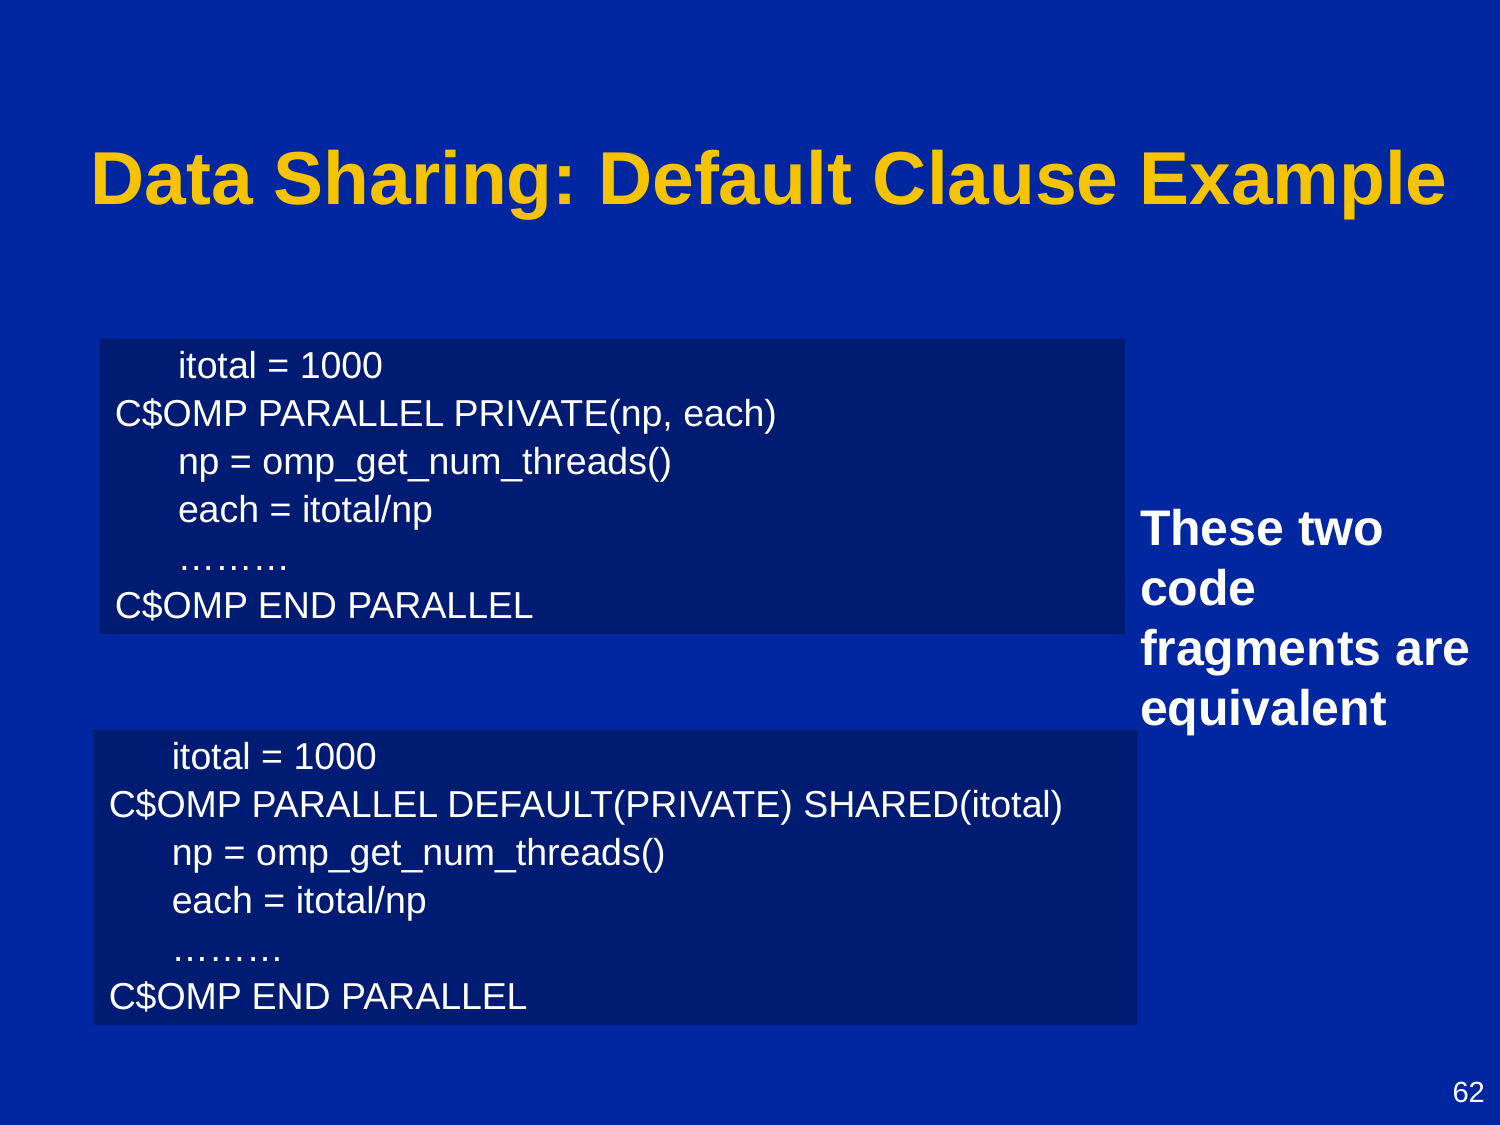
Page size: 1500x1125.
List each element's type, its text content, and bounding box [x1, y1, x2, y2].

text_box itotal = 1000 C$OMP PARALLEL PRIVATE(np, each) np = omp_get_num_threads() each = itotal/np ……… C$OMP END PARALLEL [99, 338, 1125, 635]
title Data Sharing: Default Clause Example [75, 40, 1470, 229]
slide_number 62 [1187, 1065, 1500, 1125]
text_box itotal = 1000 C$OMP PARALLEL DEFAULT(PRIVATE) SHARED(itotal) np = omp_get_num_threads() each = itotal/np ……… C$OMP END PARALLEL [93, 729, 1138, 1025]
text_box These two code fragments are equivalent [1124, 487, 1500, 743]
